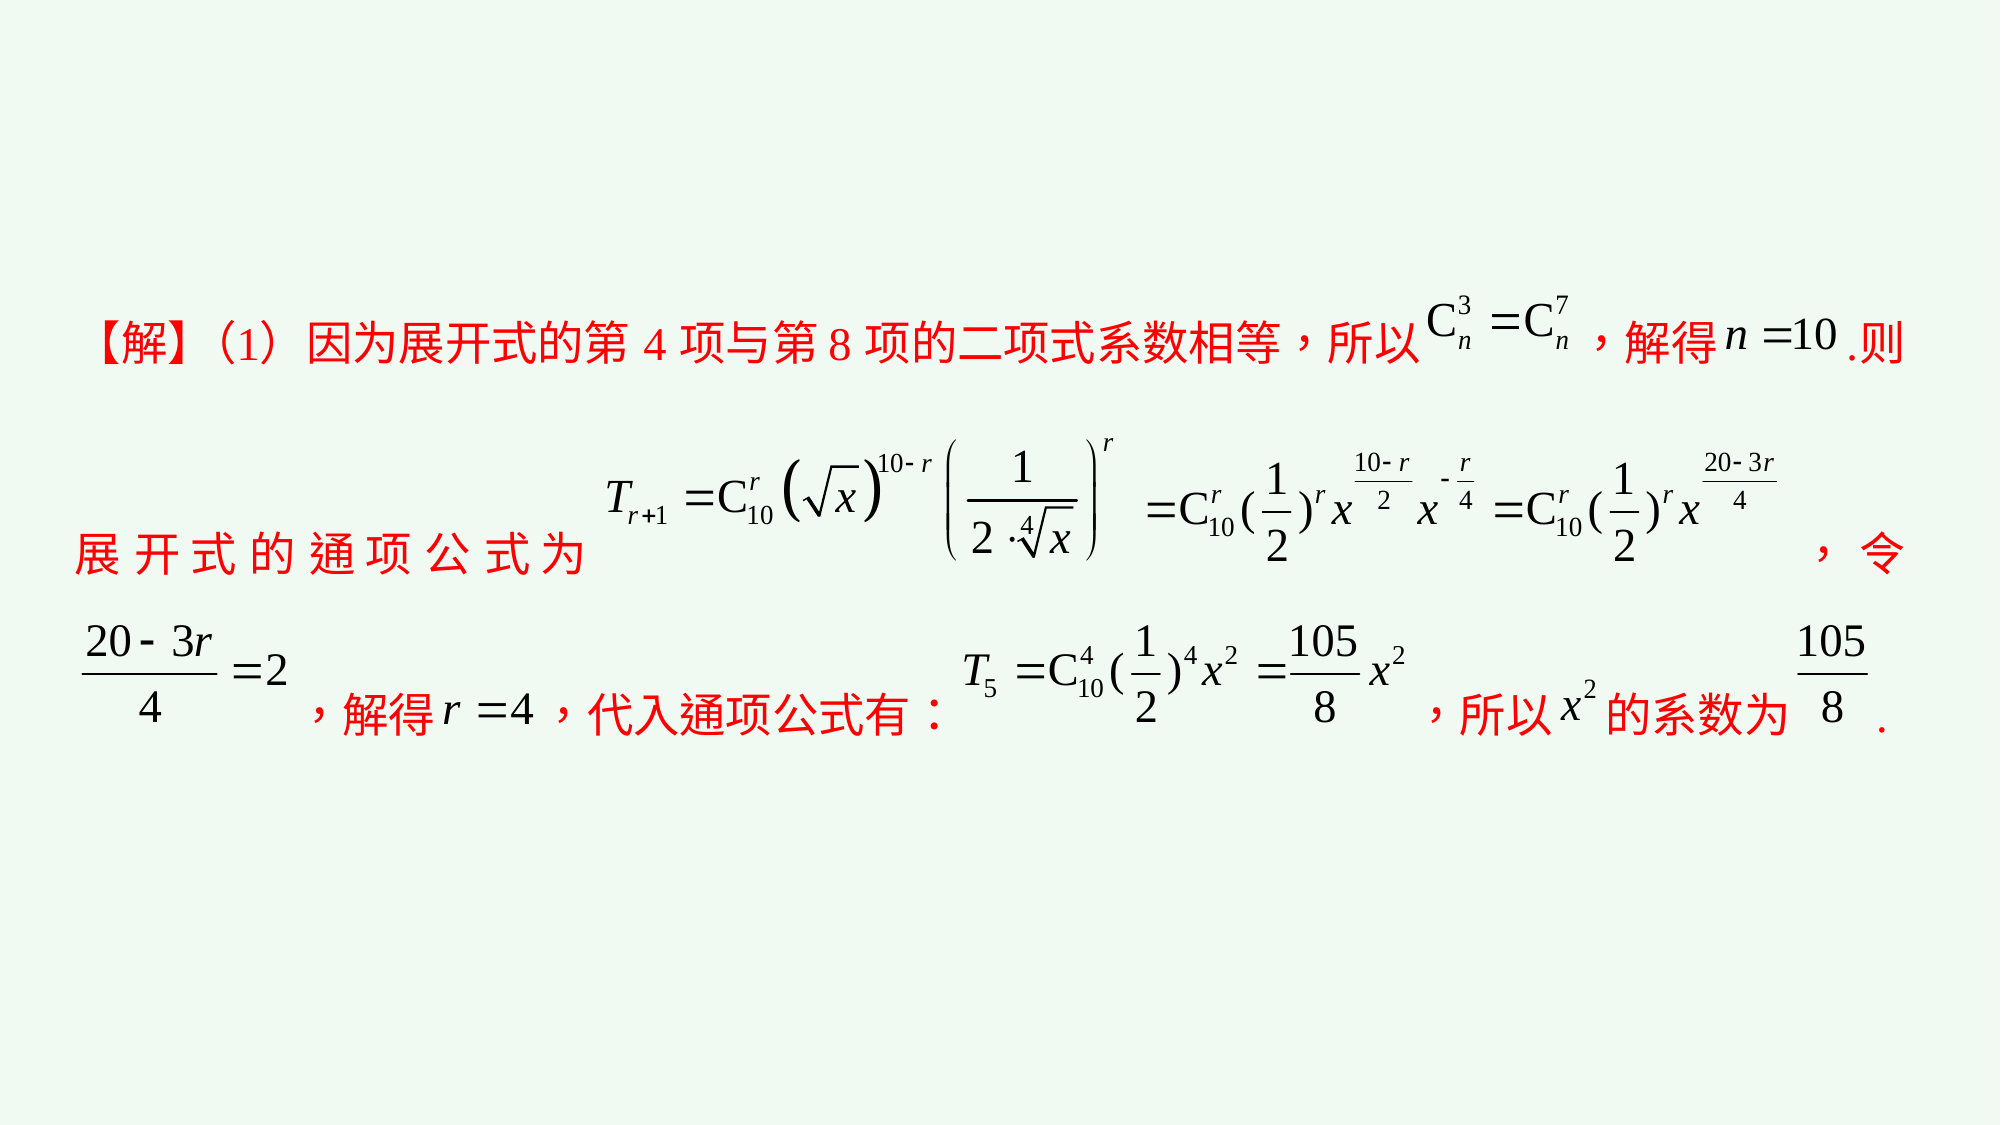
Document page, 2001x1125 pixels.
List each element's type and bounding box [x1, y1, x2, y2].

text_box [74, 260, 1907, 749]
